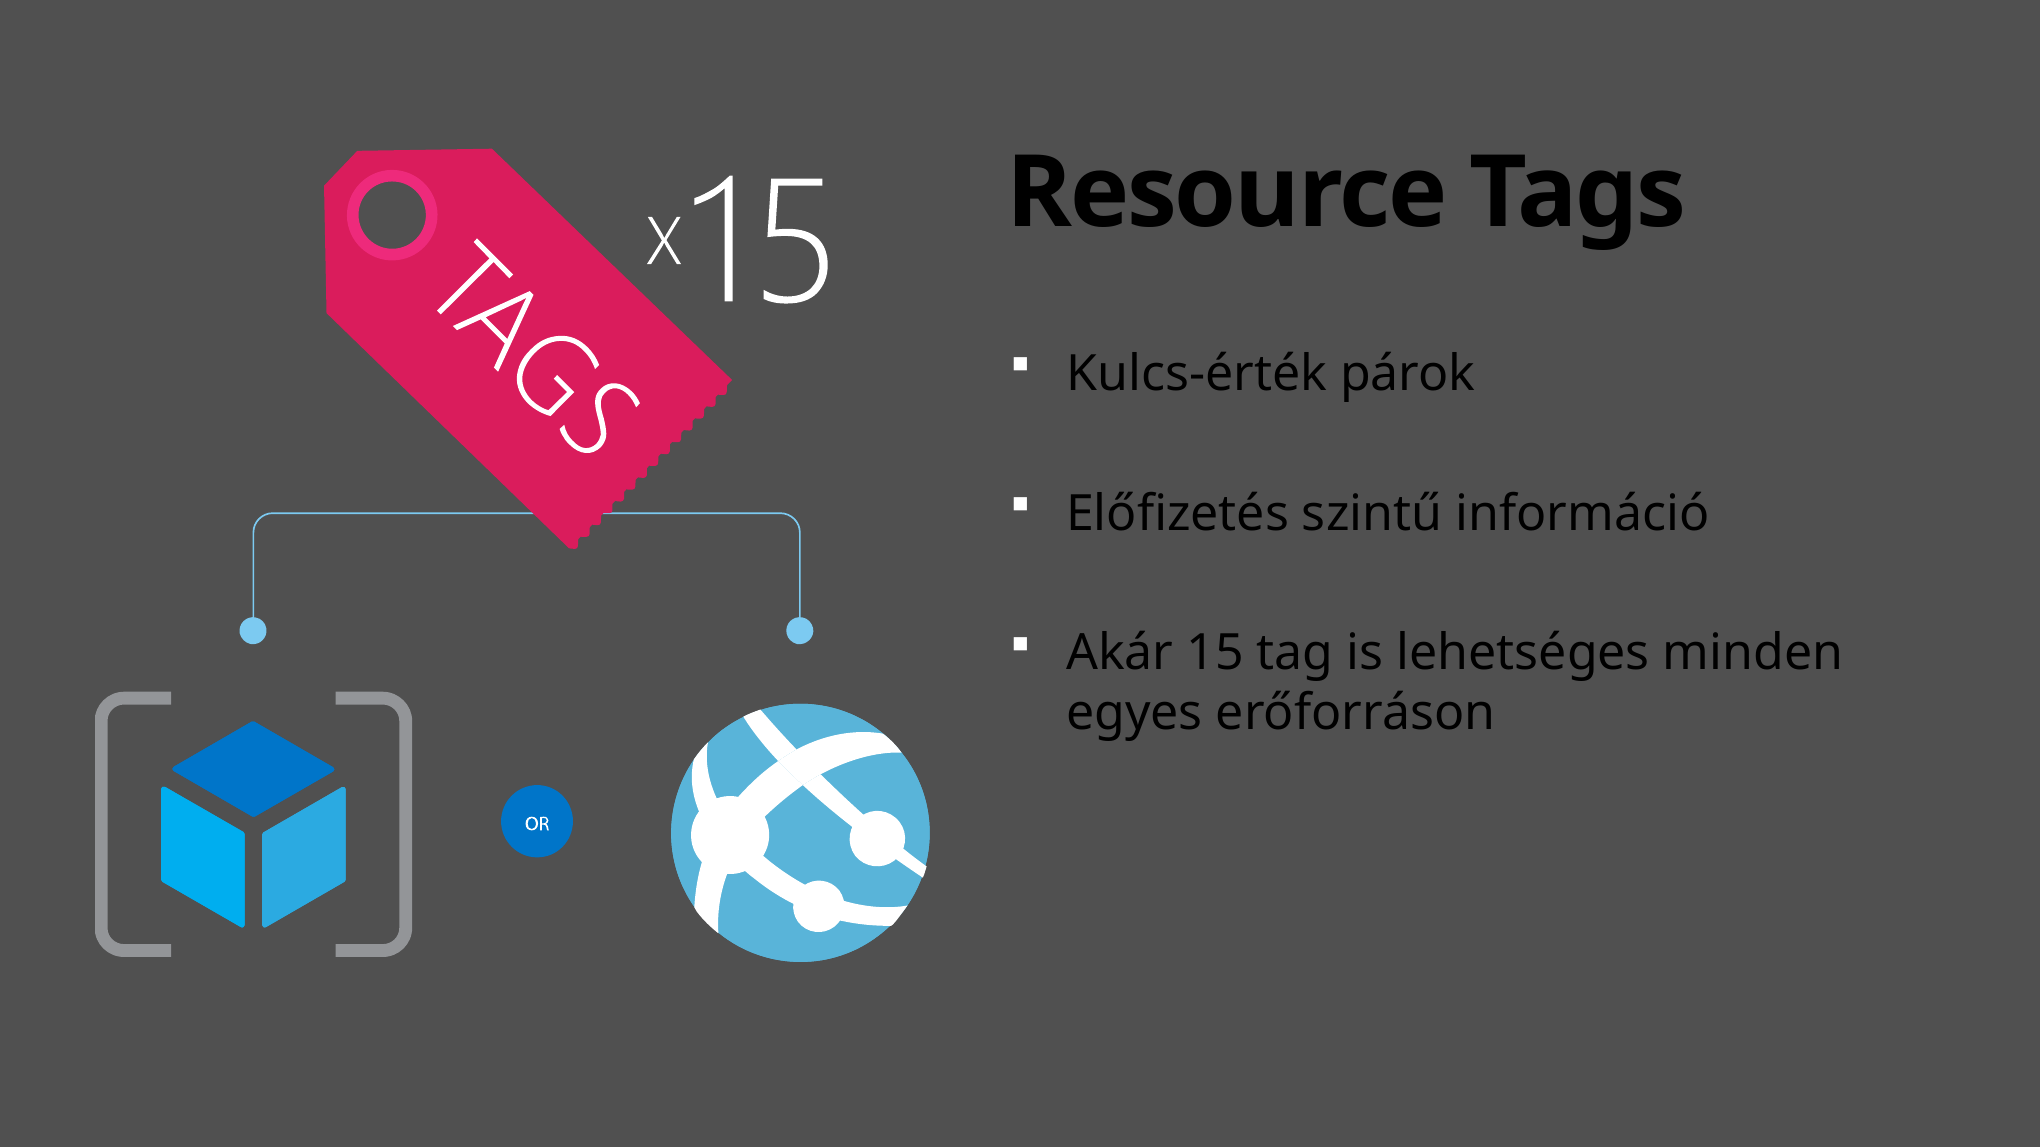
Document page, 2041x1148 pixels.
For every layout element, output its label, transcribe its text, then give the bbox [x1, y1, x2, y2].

title Resource Tags [982, 125, 1948, 286]
list Kulcs-érték párok Előfizetés szintű információ Akár 15 tag is lehetséges minden egyes erőforráson [986, 324, 1952, 1087]
picture [94, 148, 931, 963]
